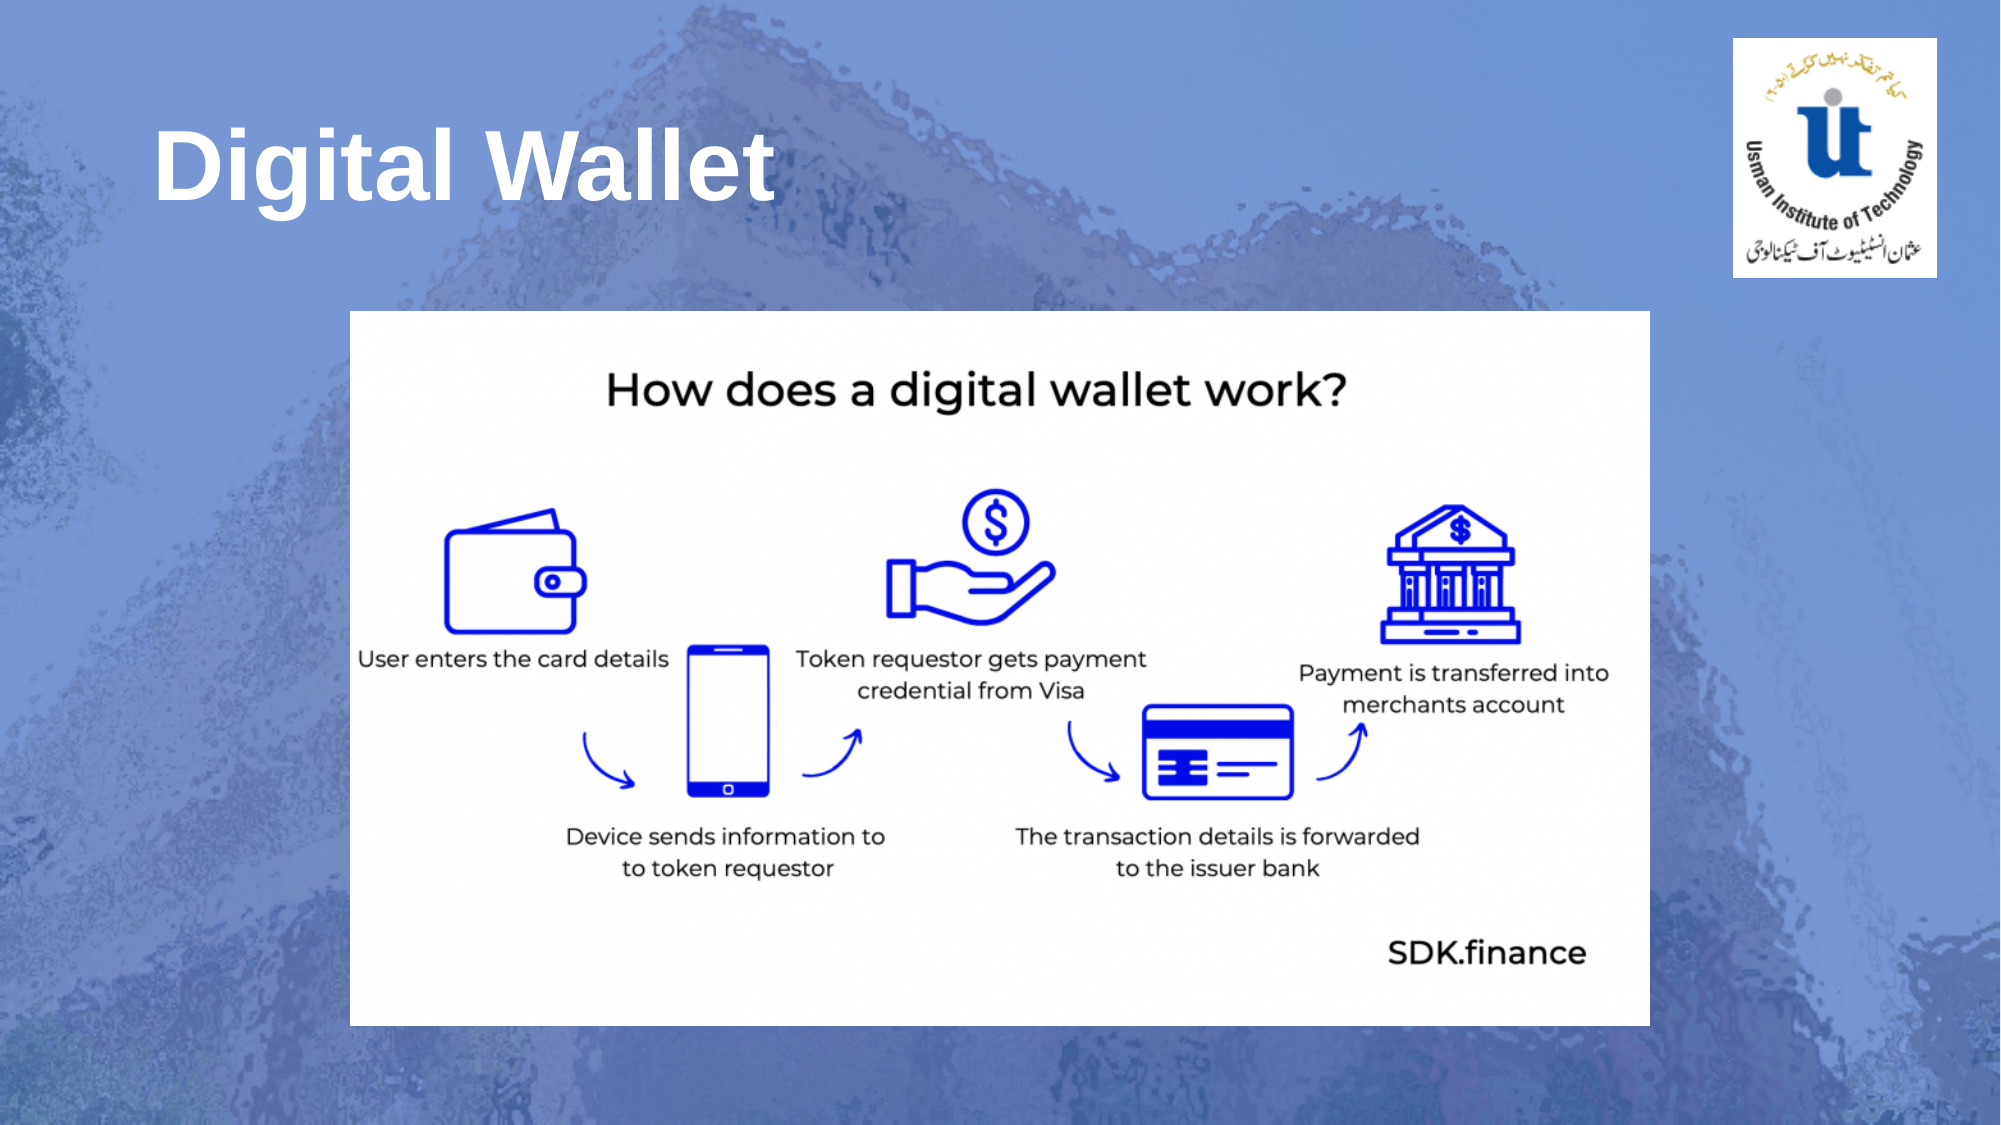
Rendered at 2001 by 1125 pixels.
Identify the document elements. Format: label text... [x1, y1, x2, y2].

title Digital Wallet [137, 59, 1863, 278]
picture [0, 0, 2001, 1125]
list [349, 310, 1651, 1026]
